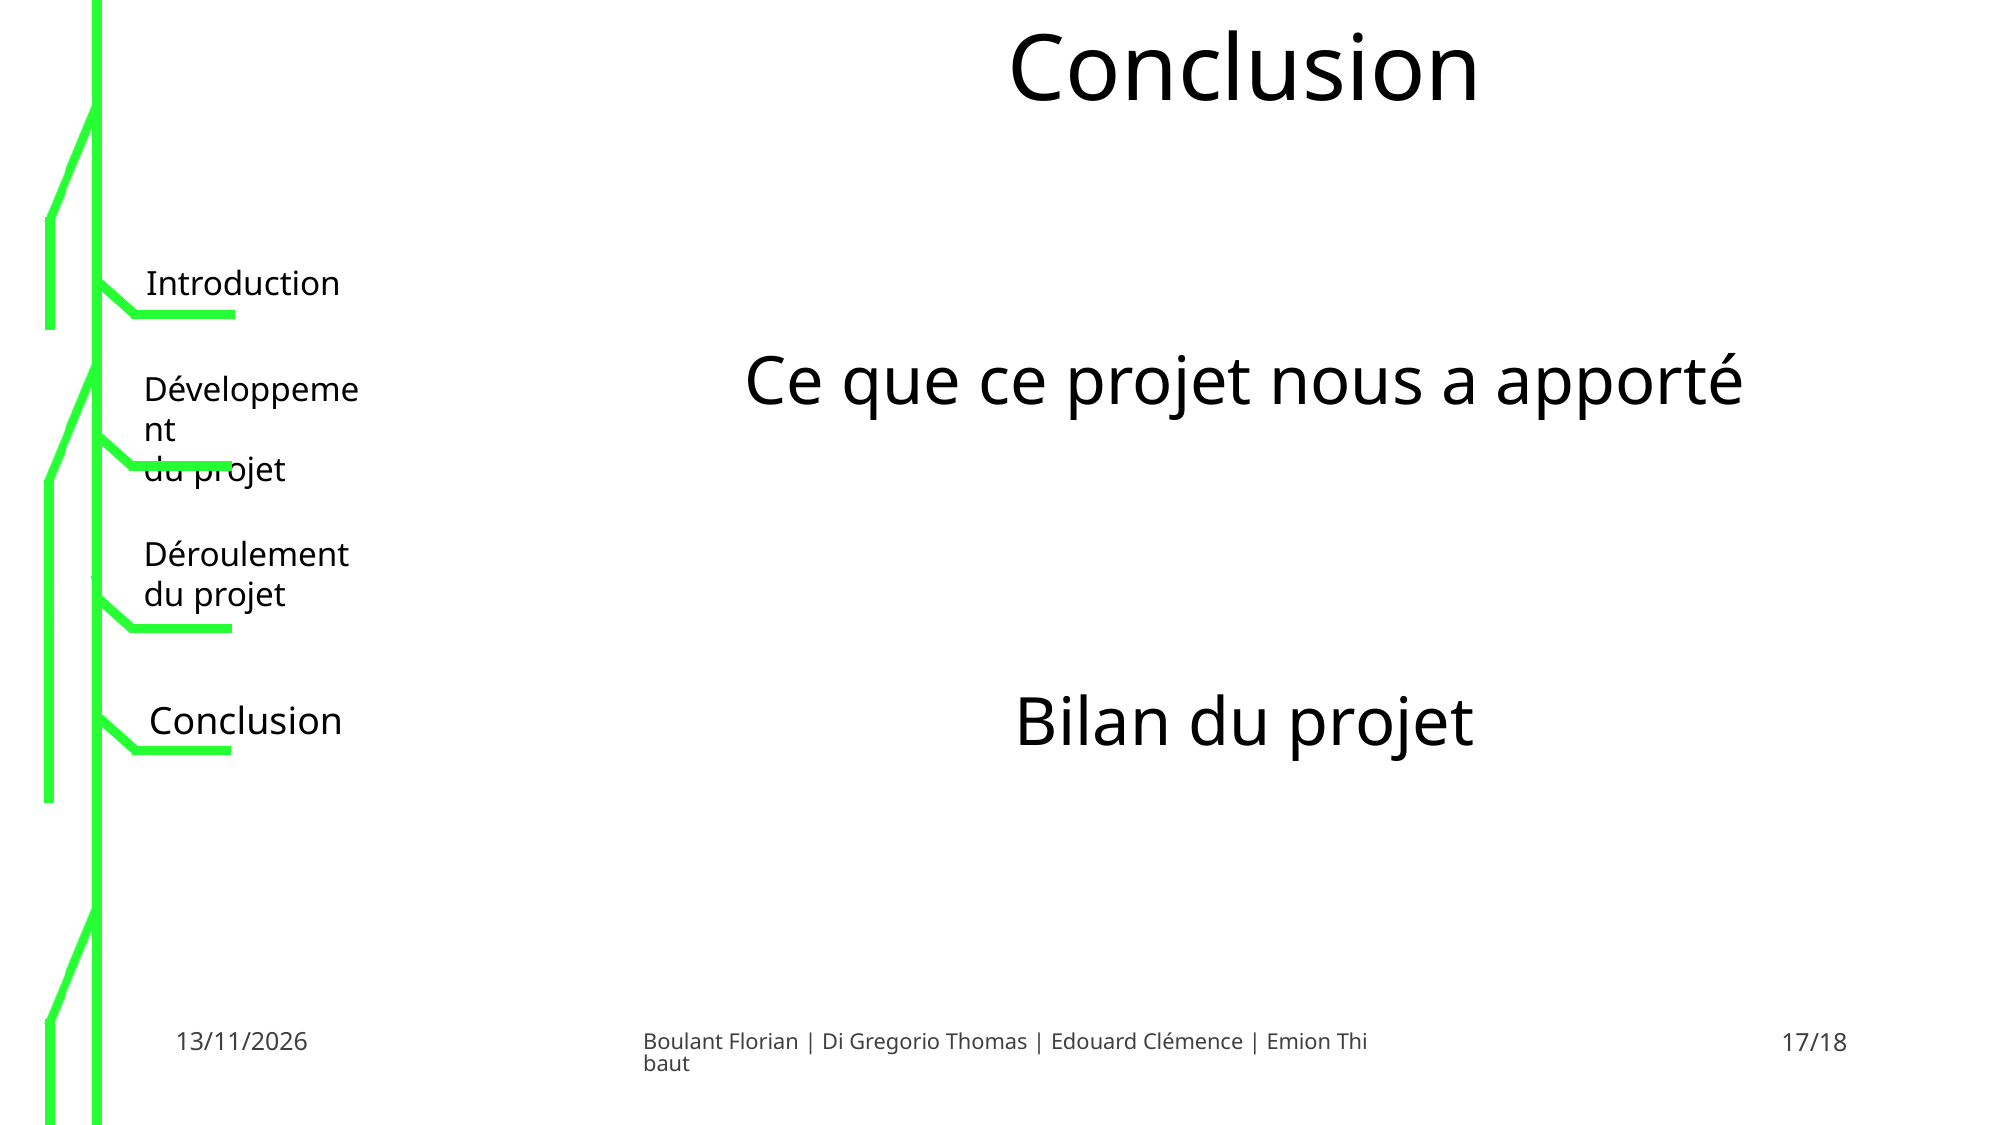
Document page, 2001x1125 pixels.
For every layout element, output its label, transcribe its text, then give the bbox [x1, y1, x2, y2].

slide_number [160, 1012, 611, 1073]
picture [148, 471, 158, 479]
picture [169, 471, 178, 479]
picture [0, 0, 197, 1125]
text_box Bilan du projet [628, 671, 1863, 766]
list Conclusion [628, 14, 1863, 138]
footer Boulant Florian | Di Gregorio Thomas | Edouard Clémence | Emion Thibaut [628, 1012, 1396, 1073]
slide_number 17/18 [1412, 1013, 1863, 1073]
text_box Ce que ce projet nous a apporté [628, 330, 1863, 425]
